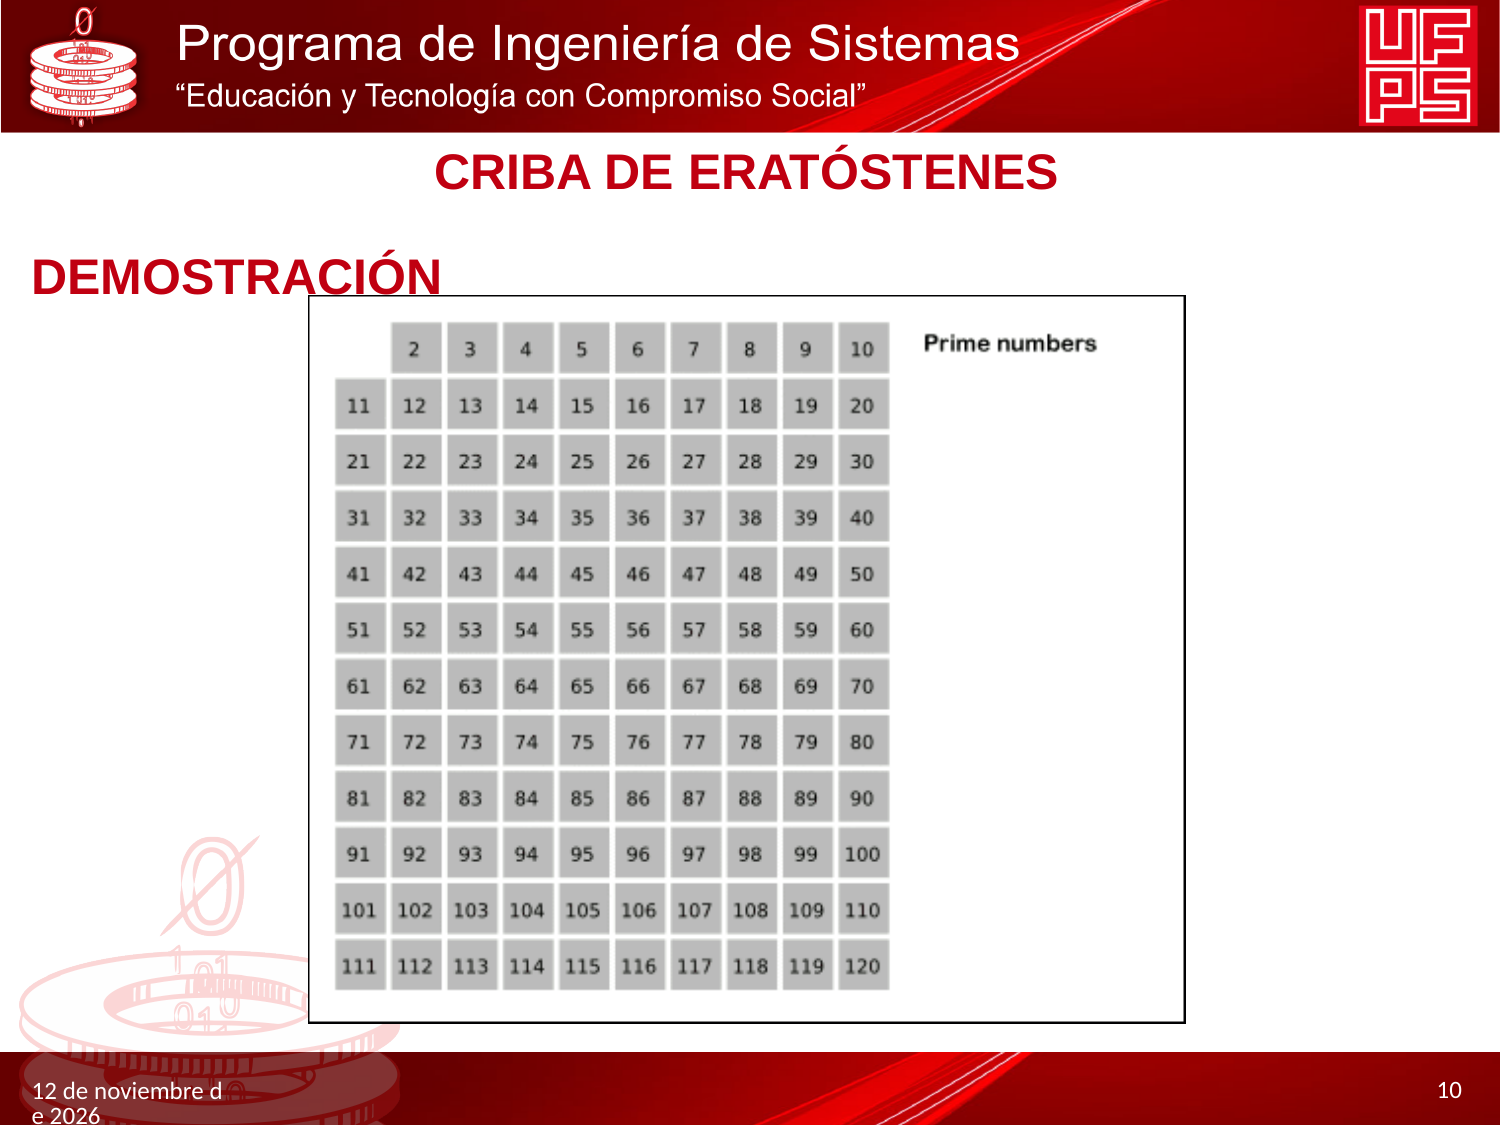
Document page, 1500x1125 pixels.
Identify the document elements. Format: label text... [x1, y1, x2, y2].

list DEMOSTRACIÓN [16, 206, 1478, 1022]
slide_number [16, 1065, 244, 1113]
picture [0, 295, 1500, 1125]
title CRIBA DE ERATóSTENES [16, 132, 1478, 206]
slide_number 10 [1343, 1064, 1478, 1113]
picture [0, 0, 1500, 133]
